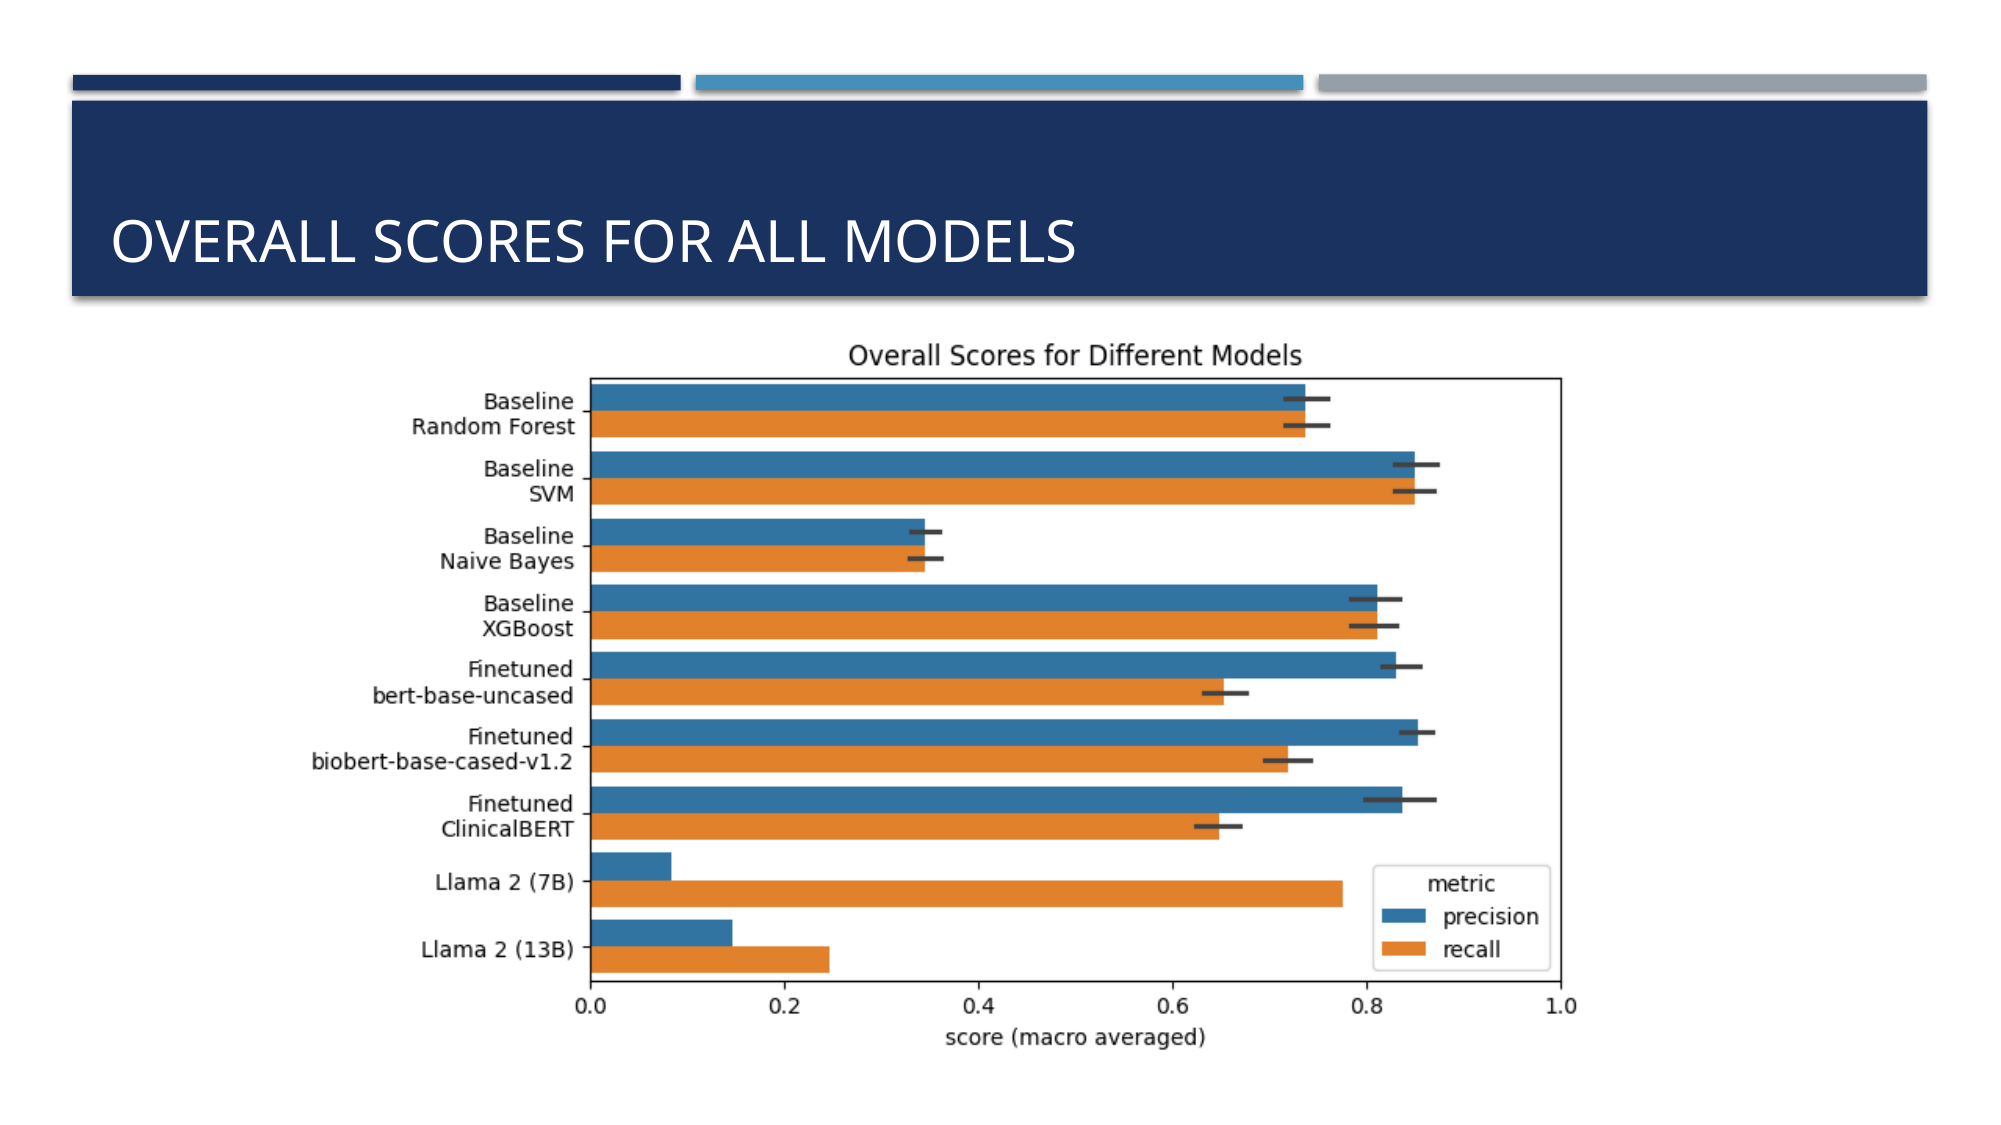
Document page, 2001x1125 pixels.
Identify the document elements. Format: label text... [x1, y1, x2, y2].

picture [295, 328, 1592, 1065]
title Overall Scores for all Models [95, 115, 1905, 282]
